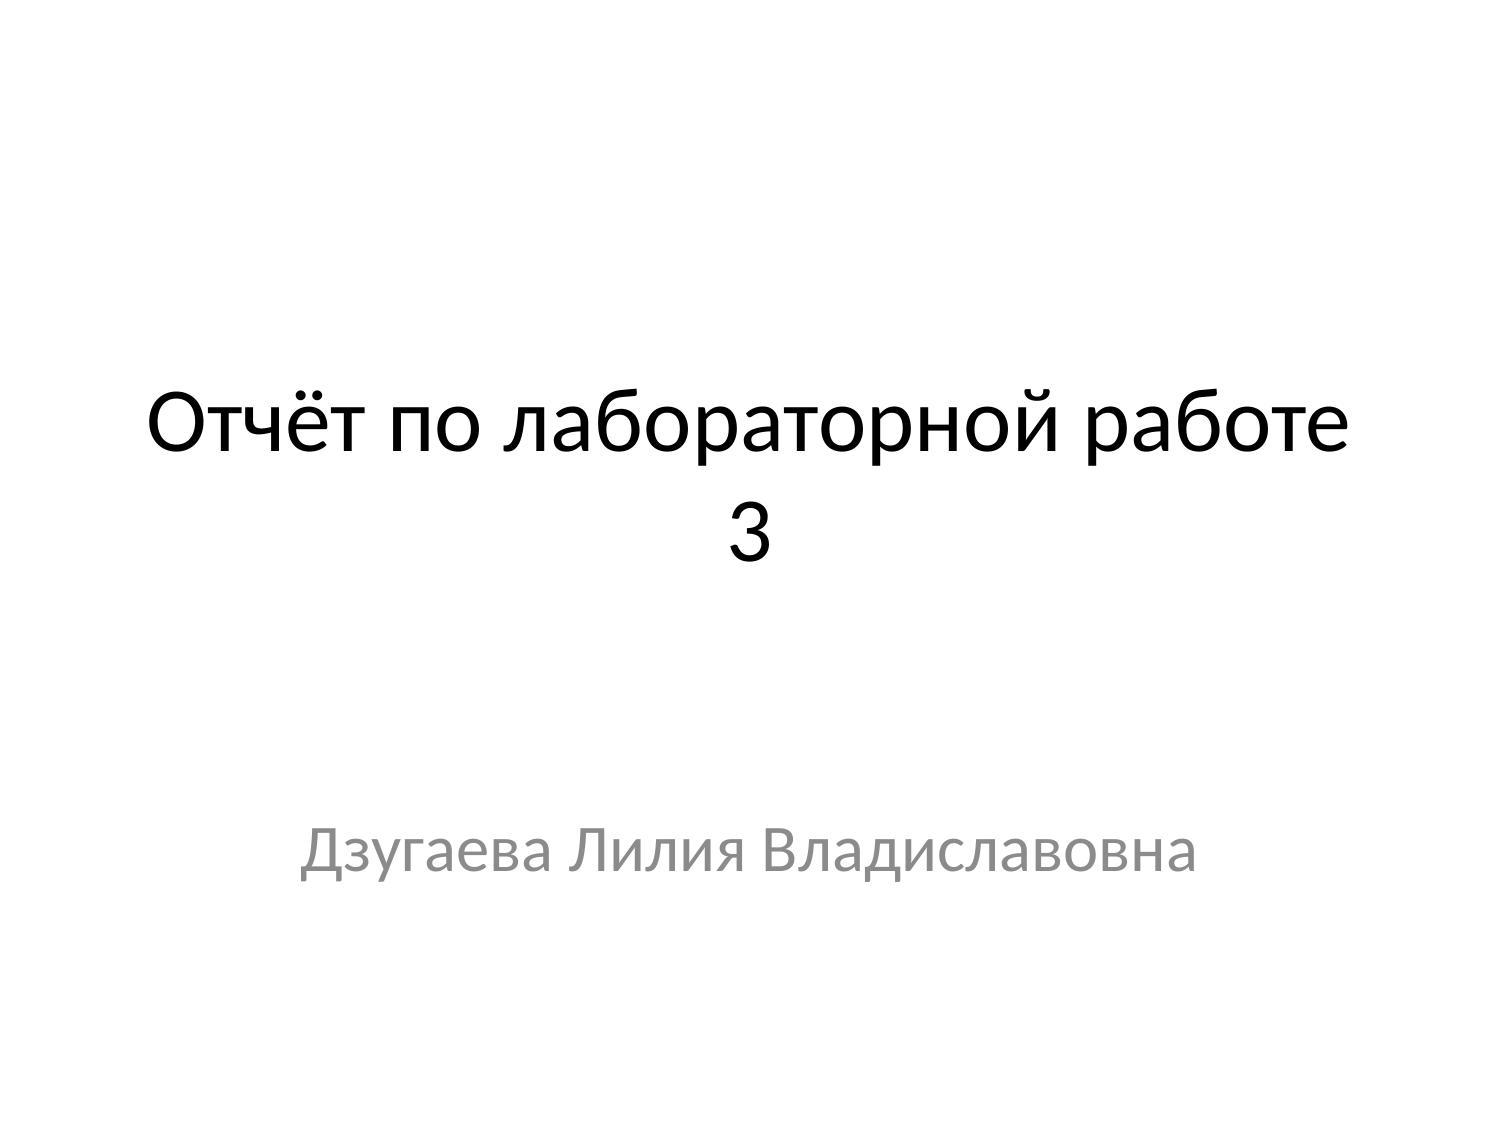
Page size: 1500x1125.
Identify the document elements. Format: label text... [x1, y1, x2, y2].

title Отчёт по лабораторной работе 3 [112, 349, 1388, 591]
subtitle Дзугаева Лилия Владиславовна [225, 637, 1275, 925]
